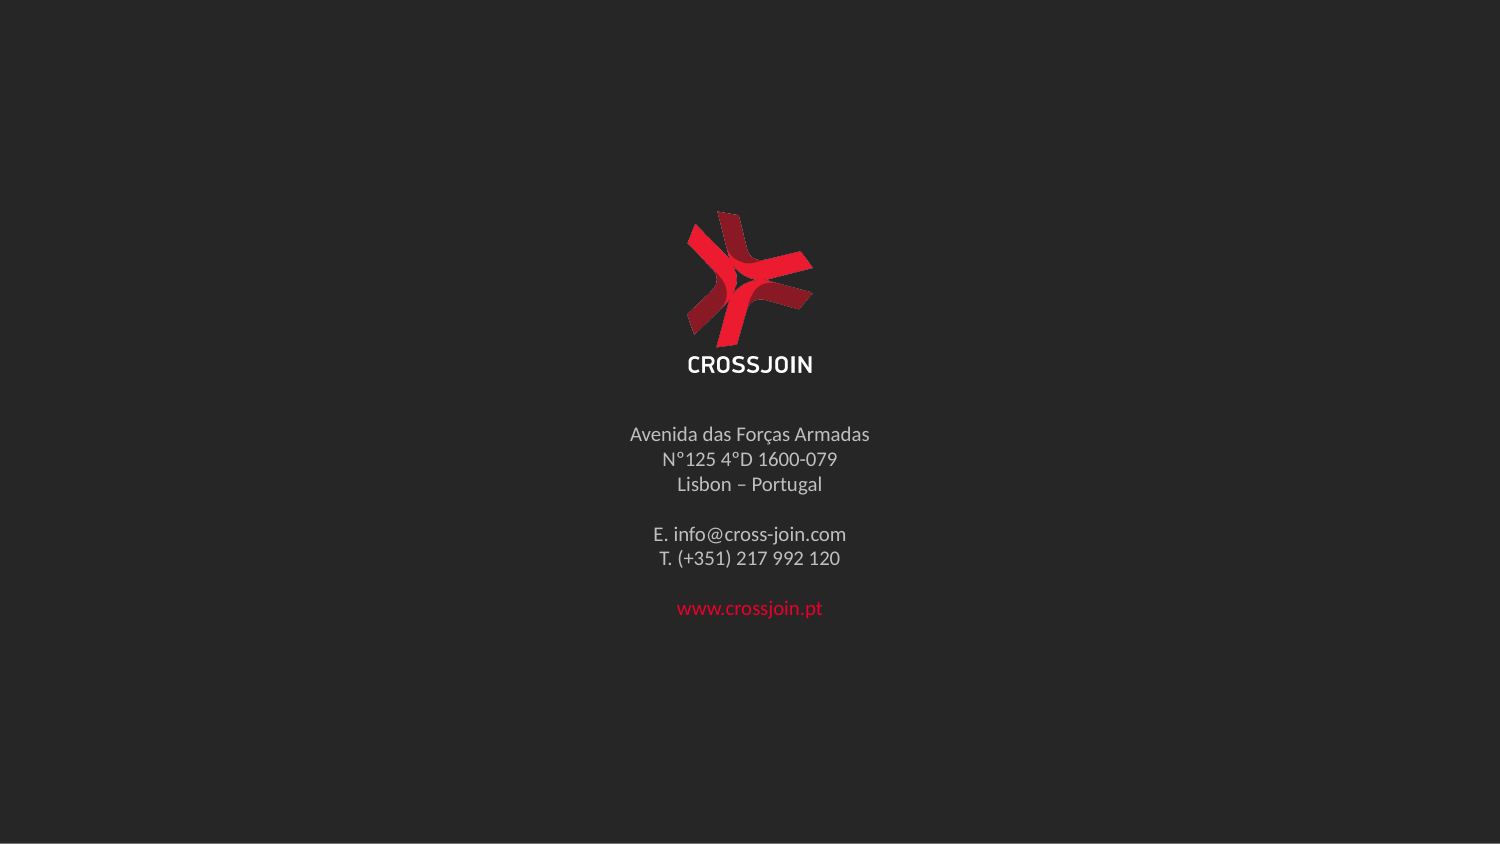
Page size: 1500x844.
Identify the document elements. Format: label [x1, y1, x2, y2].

picture [651, 175, 849, 409]
